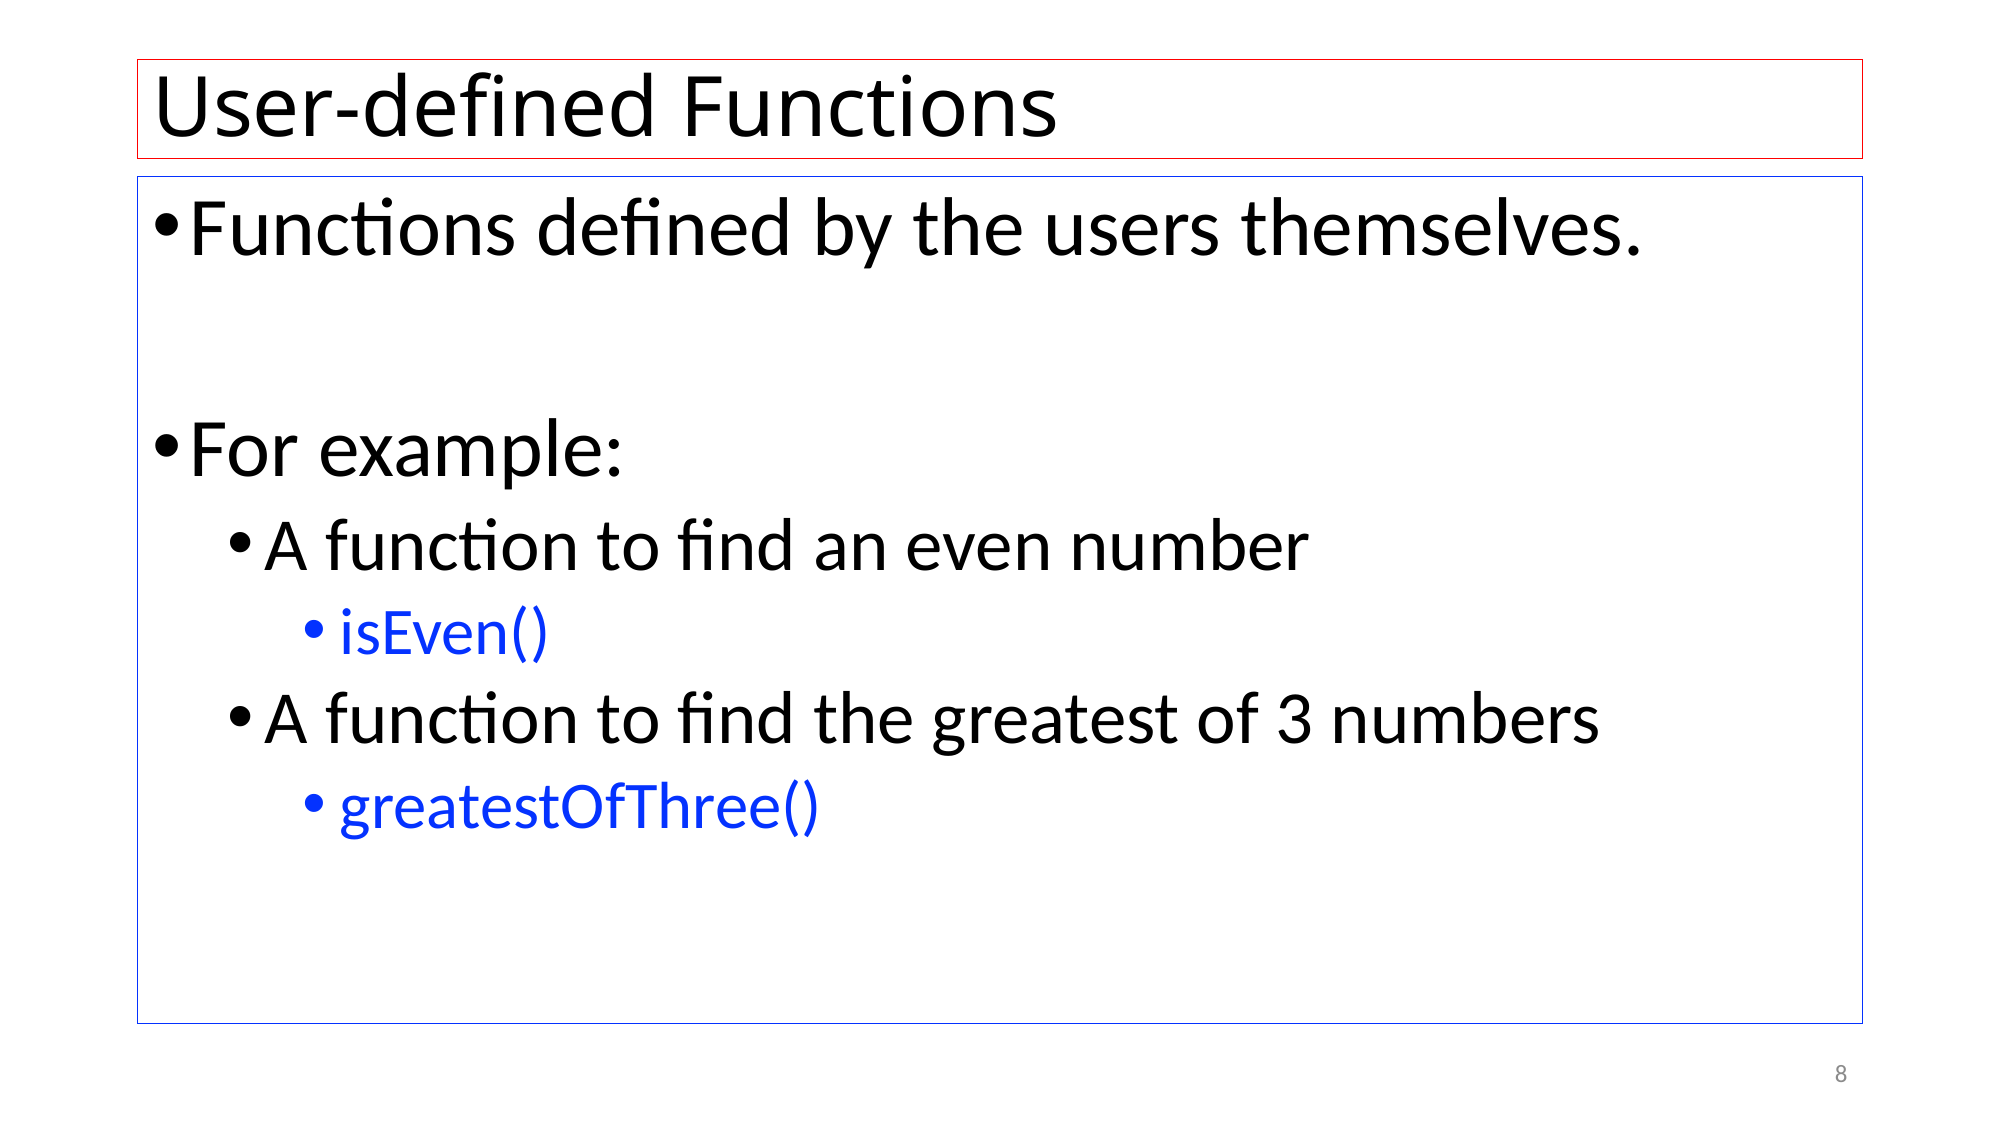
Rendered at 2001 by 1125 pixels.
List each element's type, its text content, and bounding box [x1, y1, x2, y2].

slide_number 8 [1412, 1042, 1863, 1103]
list Functions defined by the users themselves. For example: A function to find an even number isEven() A function to find the greatest of 3 numbers greatestOfThree() [137, 176, 1863, 1024]
title User-defined Functions [137, 59, 1863, 159]
